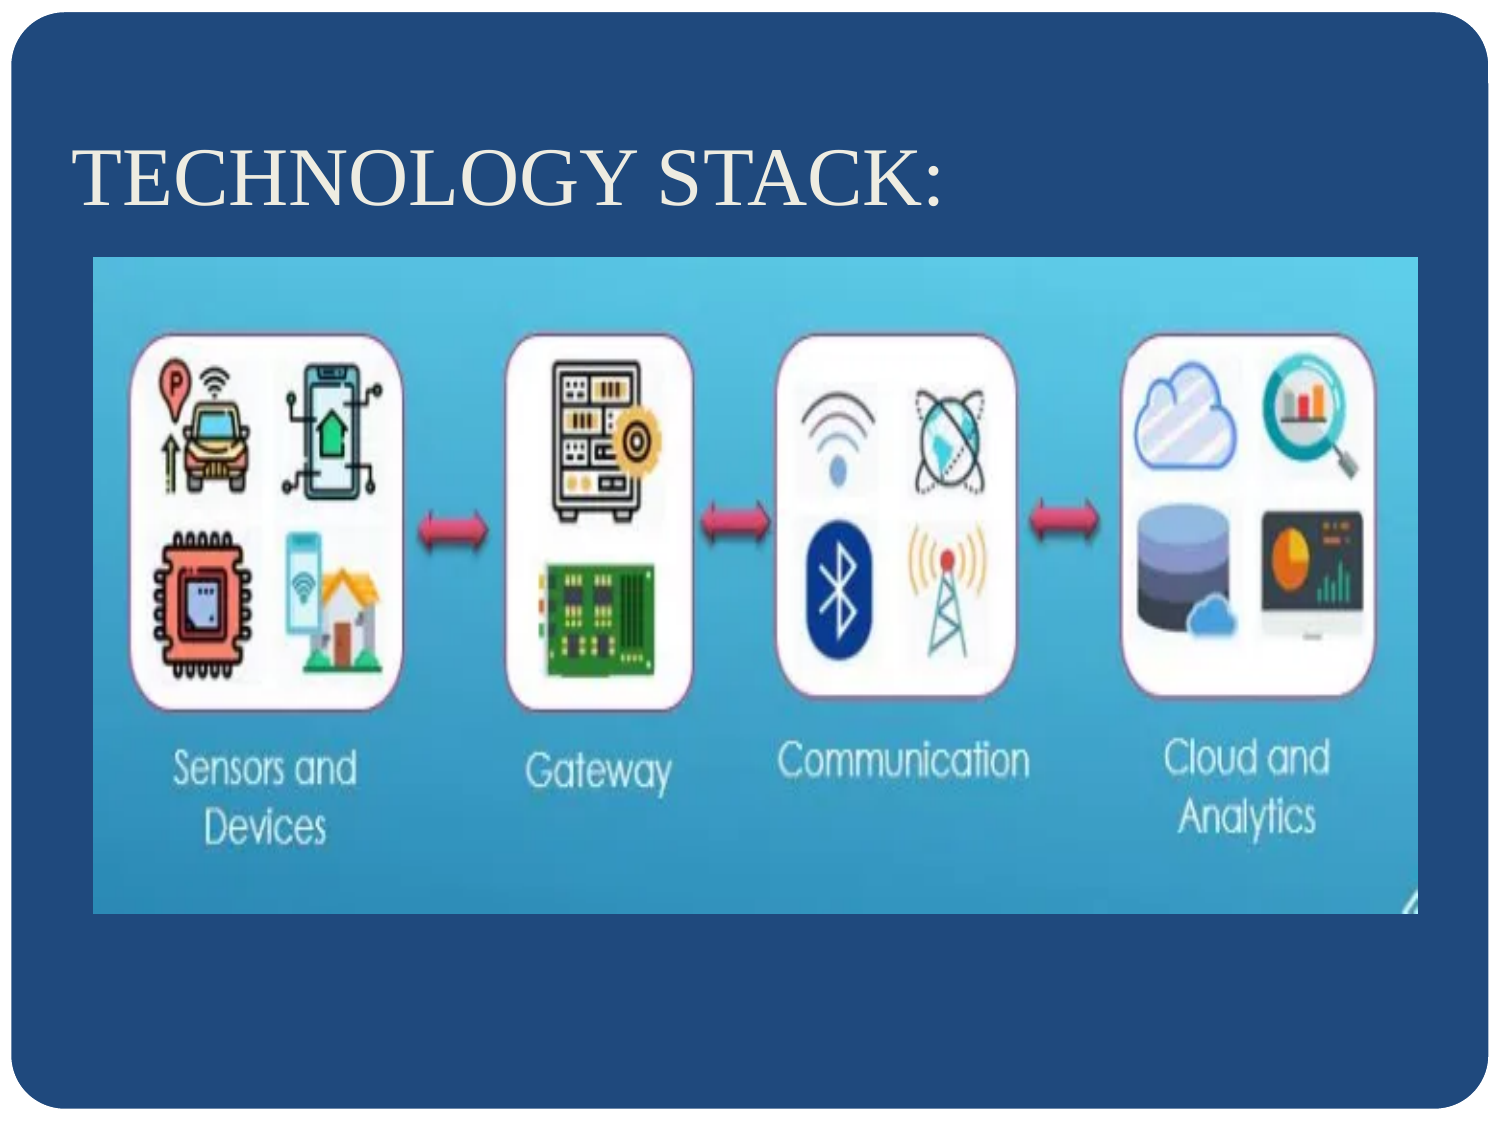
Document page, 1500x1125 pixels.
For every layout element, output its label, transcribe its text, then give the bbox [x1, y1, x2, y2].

title TECHNOLOGY STACK: [56, 49, 1332, 238]
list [93, 257, 1419, 915]
